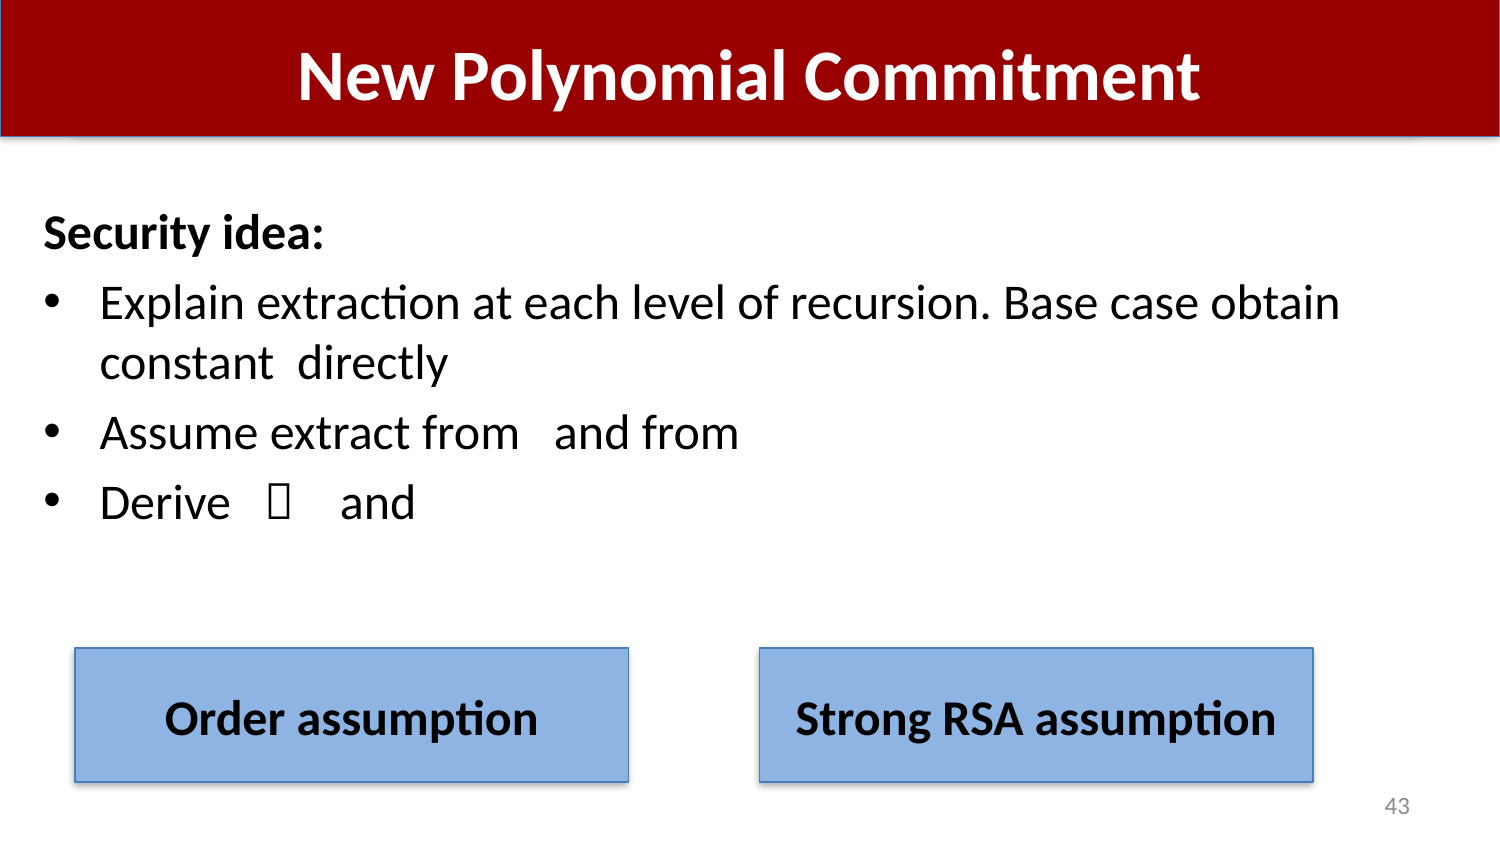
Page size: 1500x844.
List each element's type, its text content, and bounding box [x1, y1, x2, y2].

slide_number 43 [1074, 782, 1425, 828]
text_box Order assumption [74, 647, 629, 783]
text_box Strong RSA assumption [759, 647, 1314, 783]
title New Polynomial Commitment [75, 20, 1425, 123]
